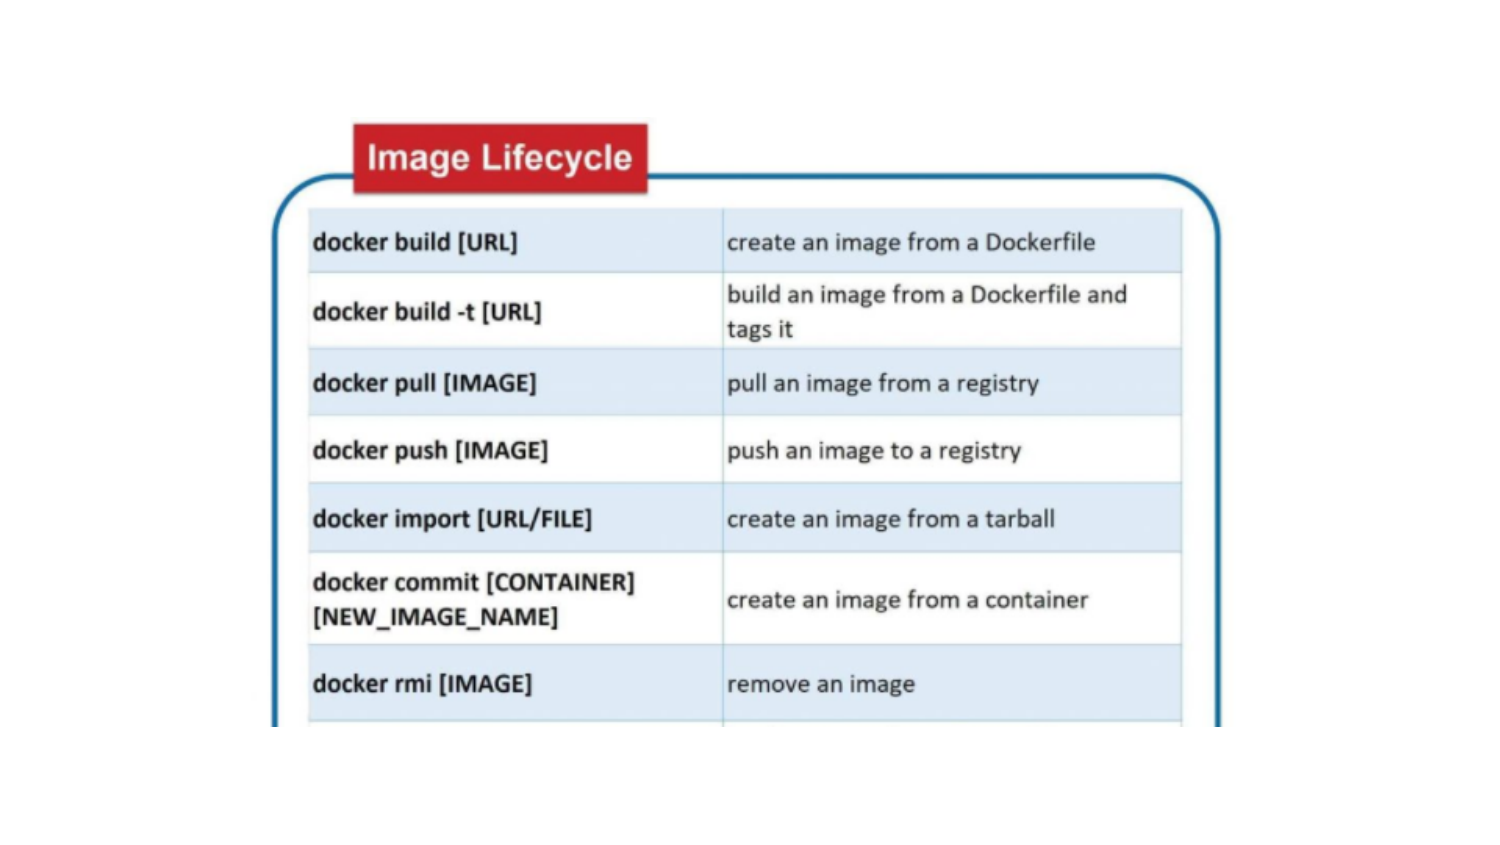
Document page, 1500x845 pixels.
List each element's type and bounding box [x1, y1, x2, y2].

picture [212, 117, 1287, 728]
